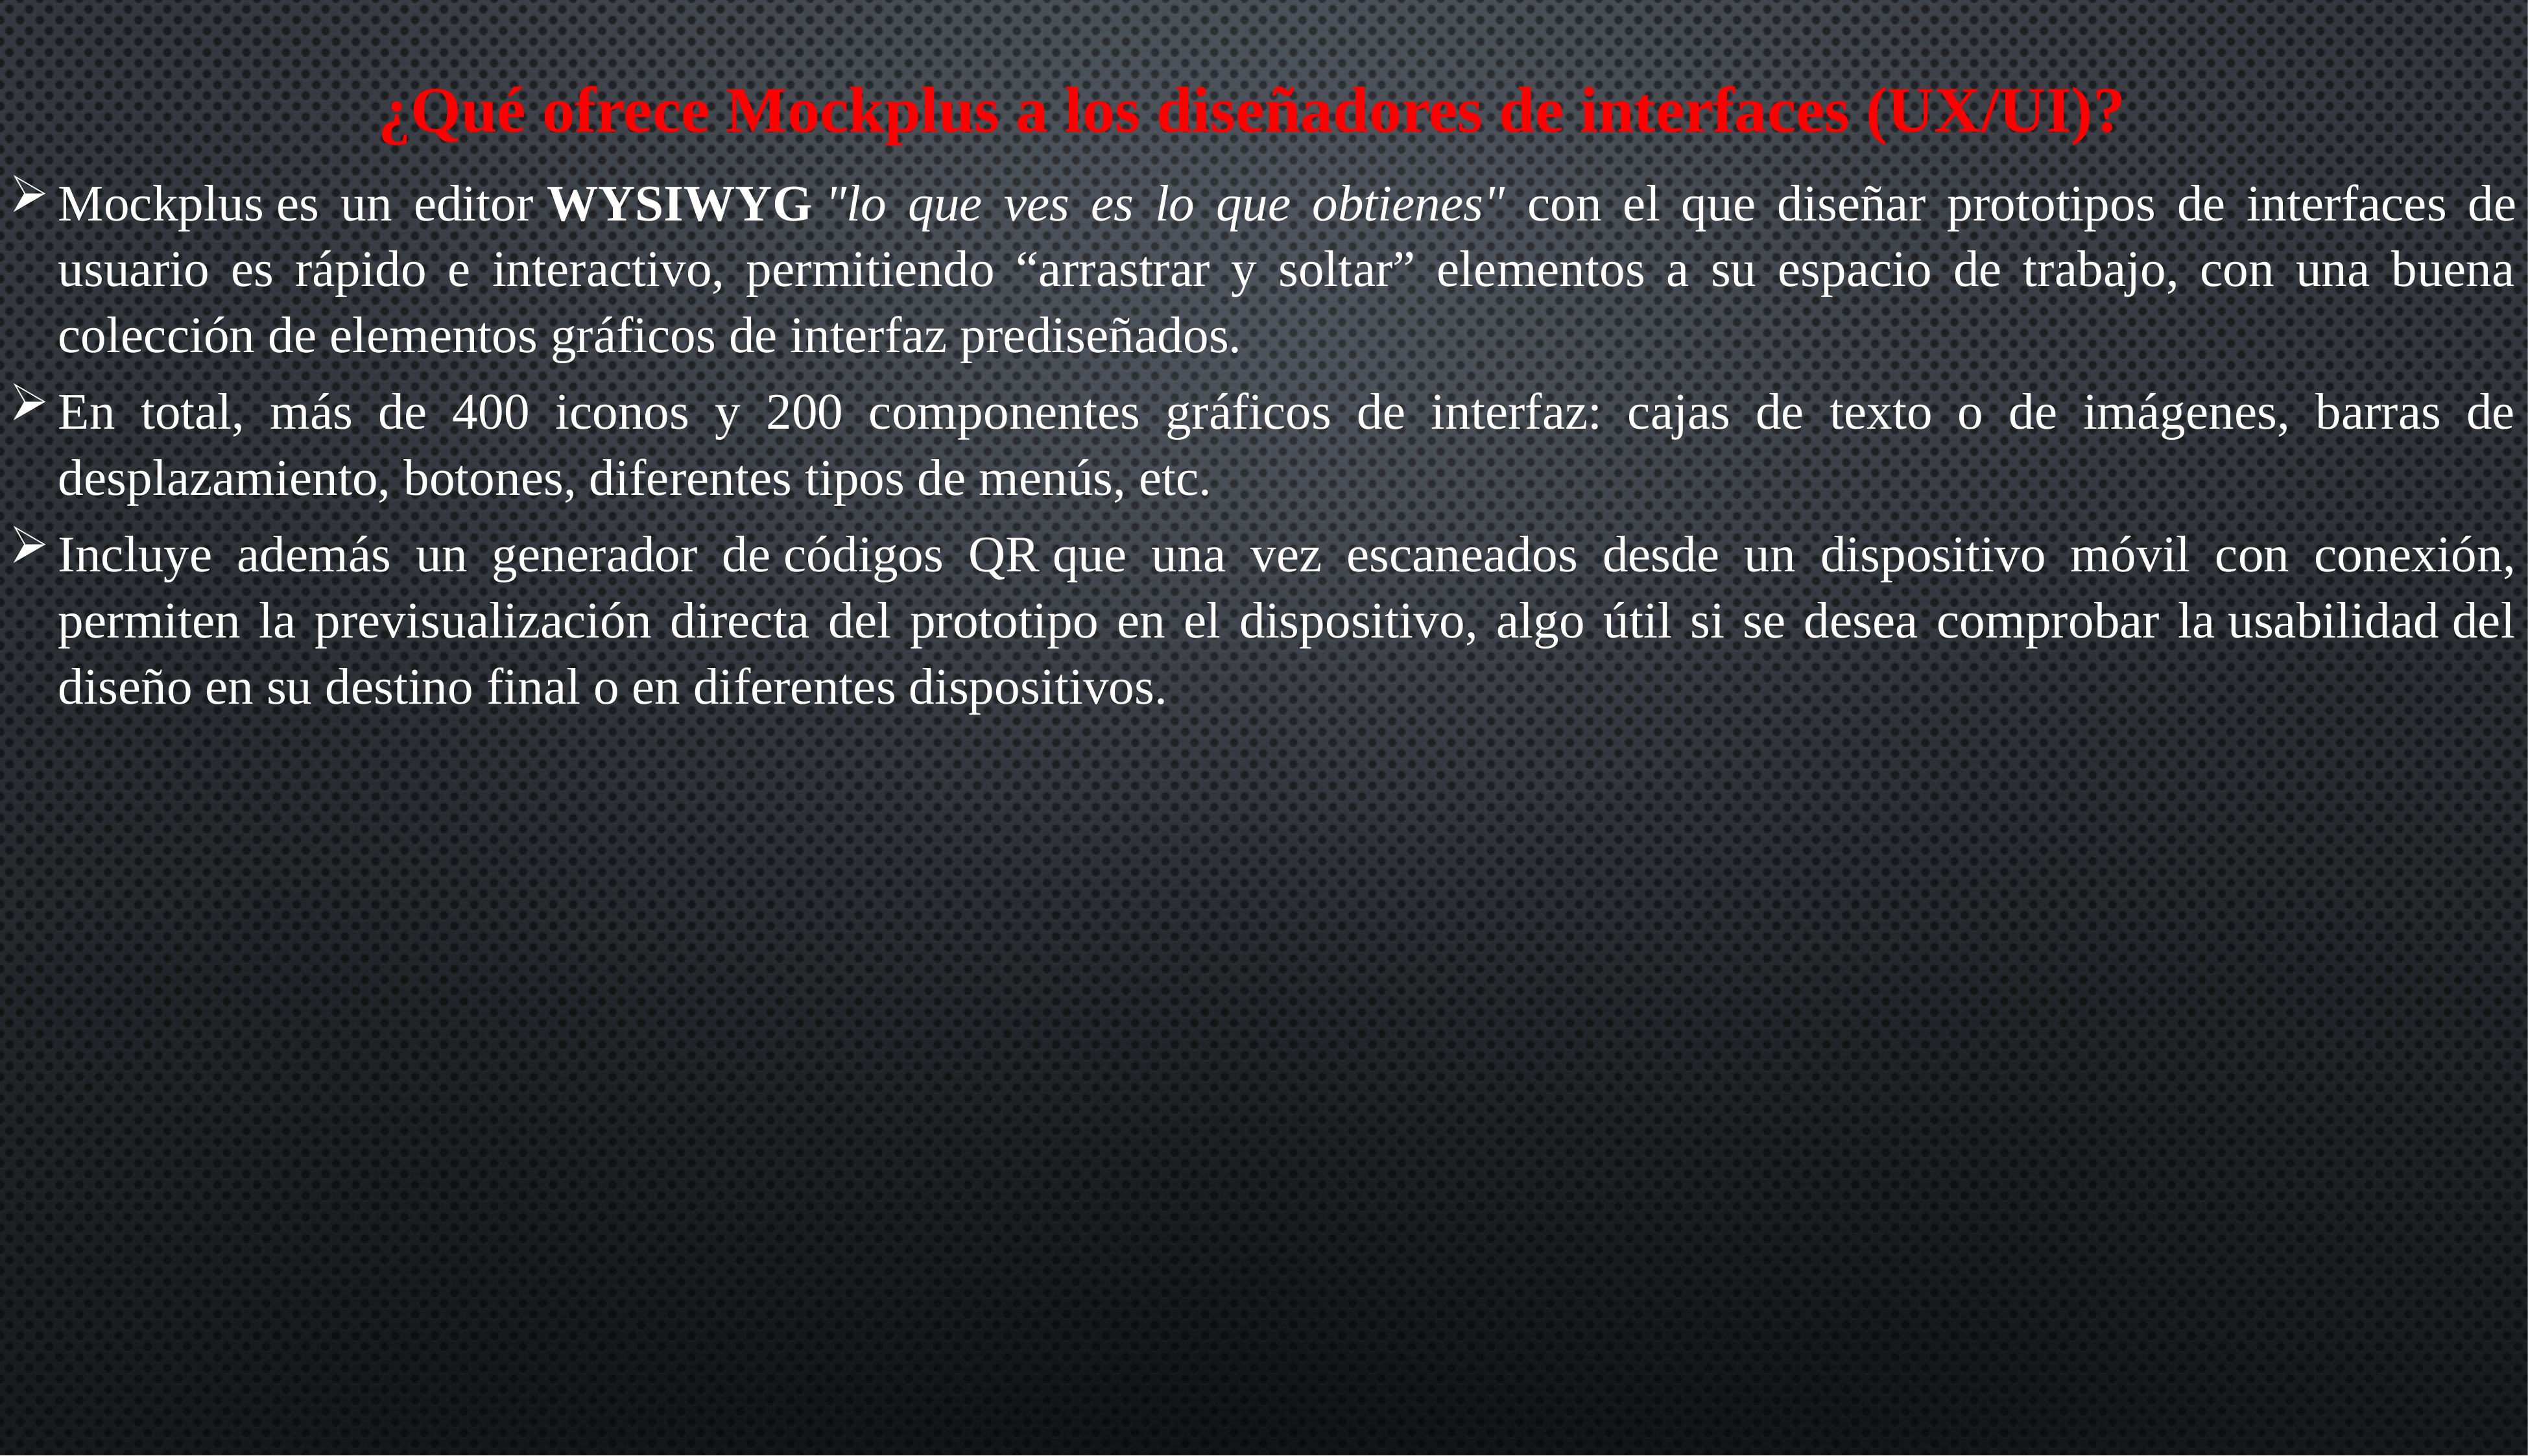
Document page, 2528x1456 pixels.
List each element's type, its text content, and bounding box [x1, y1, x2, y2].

text_box Mockplus es un editor WYSIWYG "lo que ves es lo que obtienes" con el que diseñar prototipos de interfaces de usuario es rápido e interactivo, permitiendo “arrastrar y soltar” elementos a su espacio de trabajo, con una buena colección de elementos gráficos de interfaz prediseñados. En total, más de 400 iconos y 200 componentes gráficos de interfaz: cajas de texto o de imágenes, barras de desplazamiento, botones, diferentes tipos de menús, etc. Incluye además un generador de códigos QR que una vez escaneados desde un dispositivo móvil con conexión, permiten la previsualización directa del prototipo en el dispositivo, algo útil si se desea comprobar la usabilidad del diseño en su destino final o en diferentes dispositivos. [0, 150, 2528, 728]
text_box ¿Qué ofrece Mockplus a los diseñadores de interfaces (UX/UI)? [0, 48, 2507, 165]
